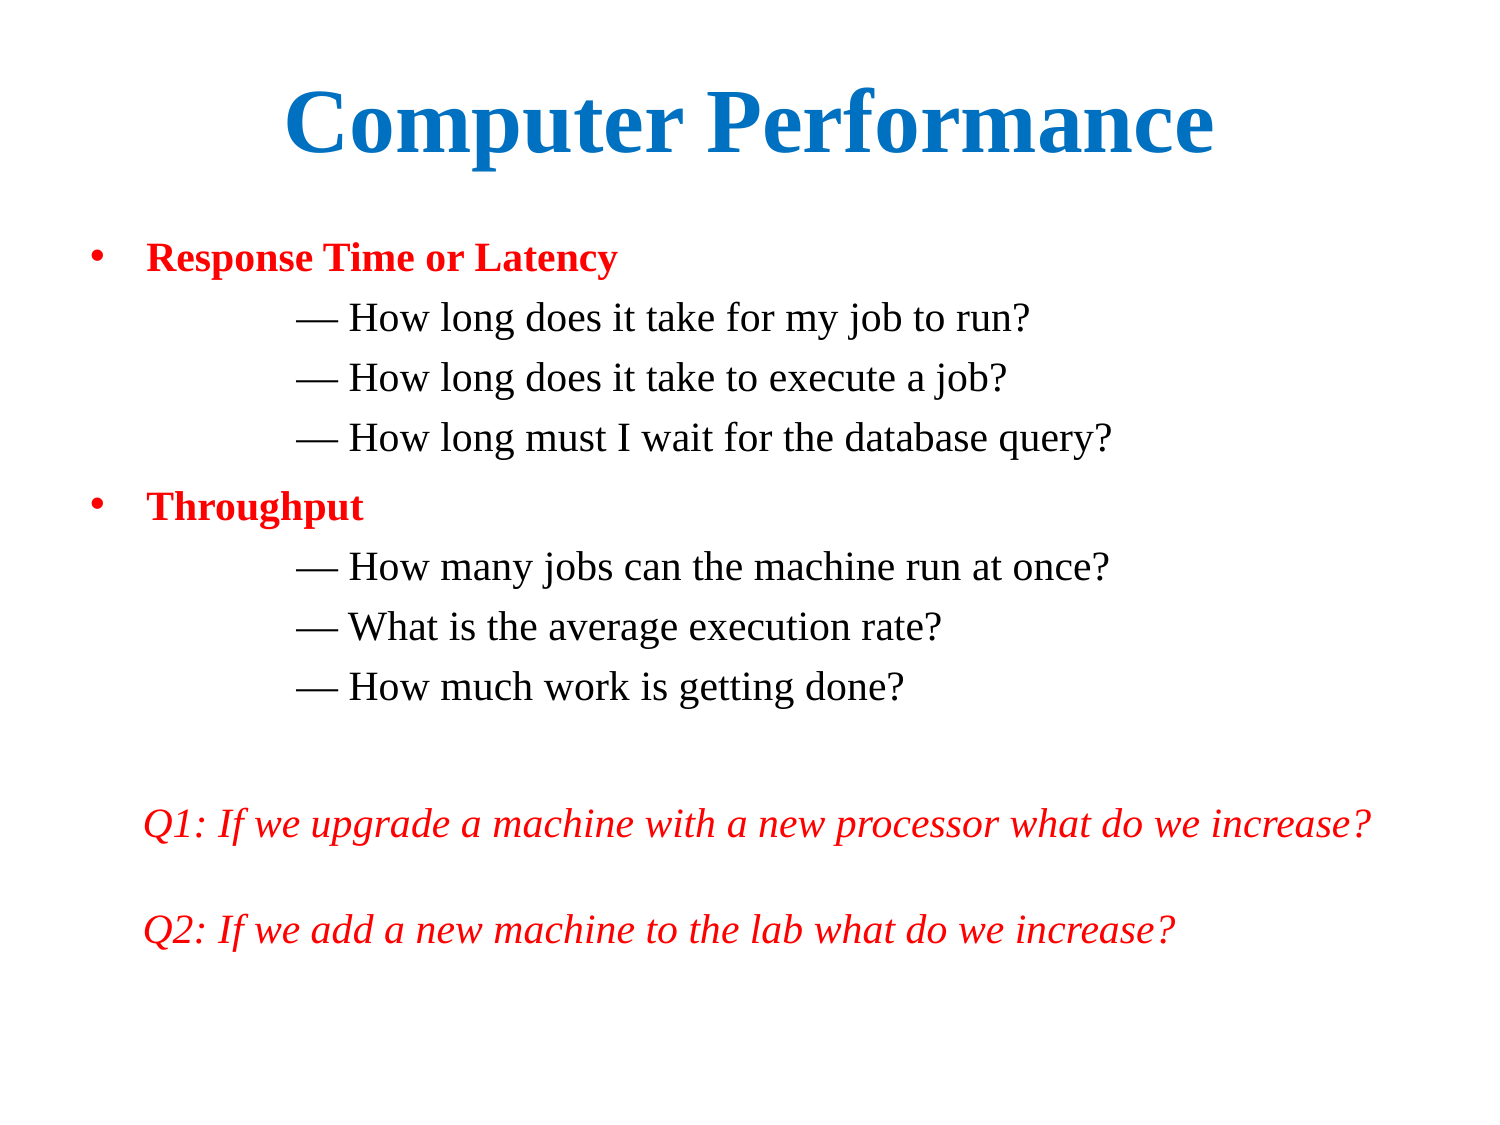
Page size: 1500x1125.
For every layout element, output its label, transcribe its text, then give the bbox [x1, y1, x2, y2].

title Computer Performance [75, 45, 1425, 188]
list Response Time or Latency — How long does it take for my job to run? — How long does it take to execute a job? — How long must I wait for the database query? Throughput — How many jobs can the machine run at once? — What is the average execution rate? — How much work is getting done? Q1: If we upgrade a machine with a new processor what do we increase? Q2: If we add a new machine to the lab what do we increase? [75, 212, 1425, 1050]
